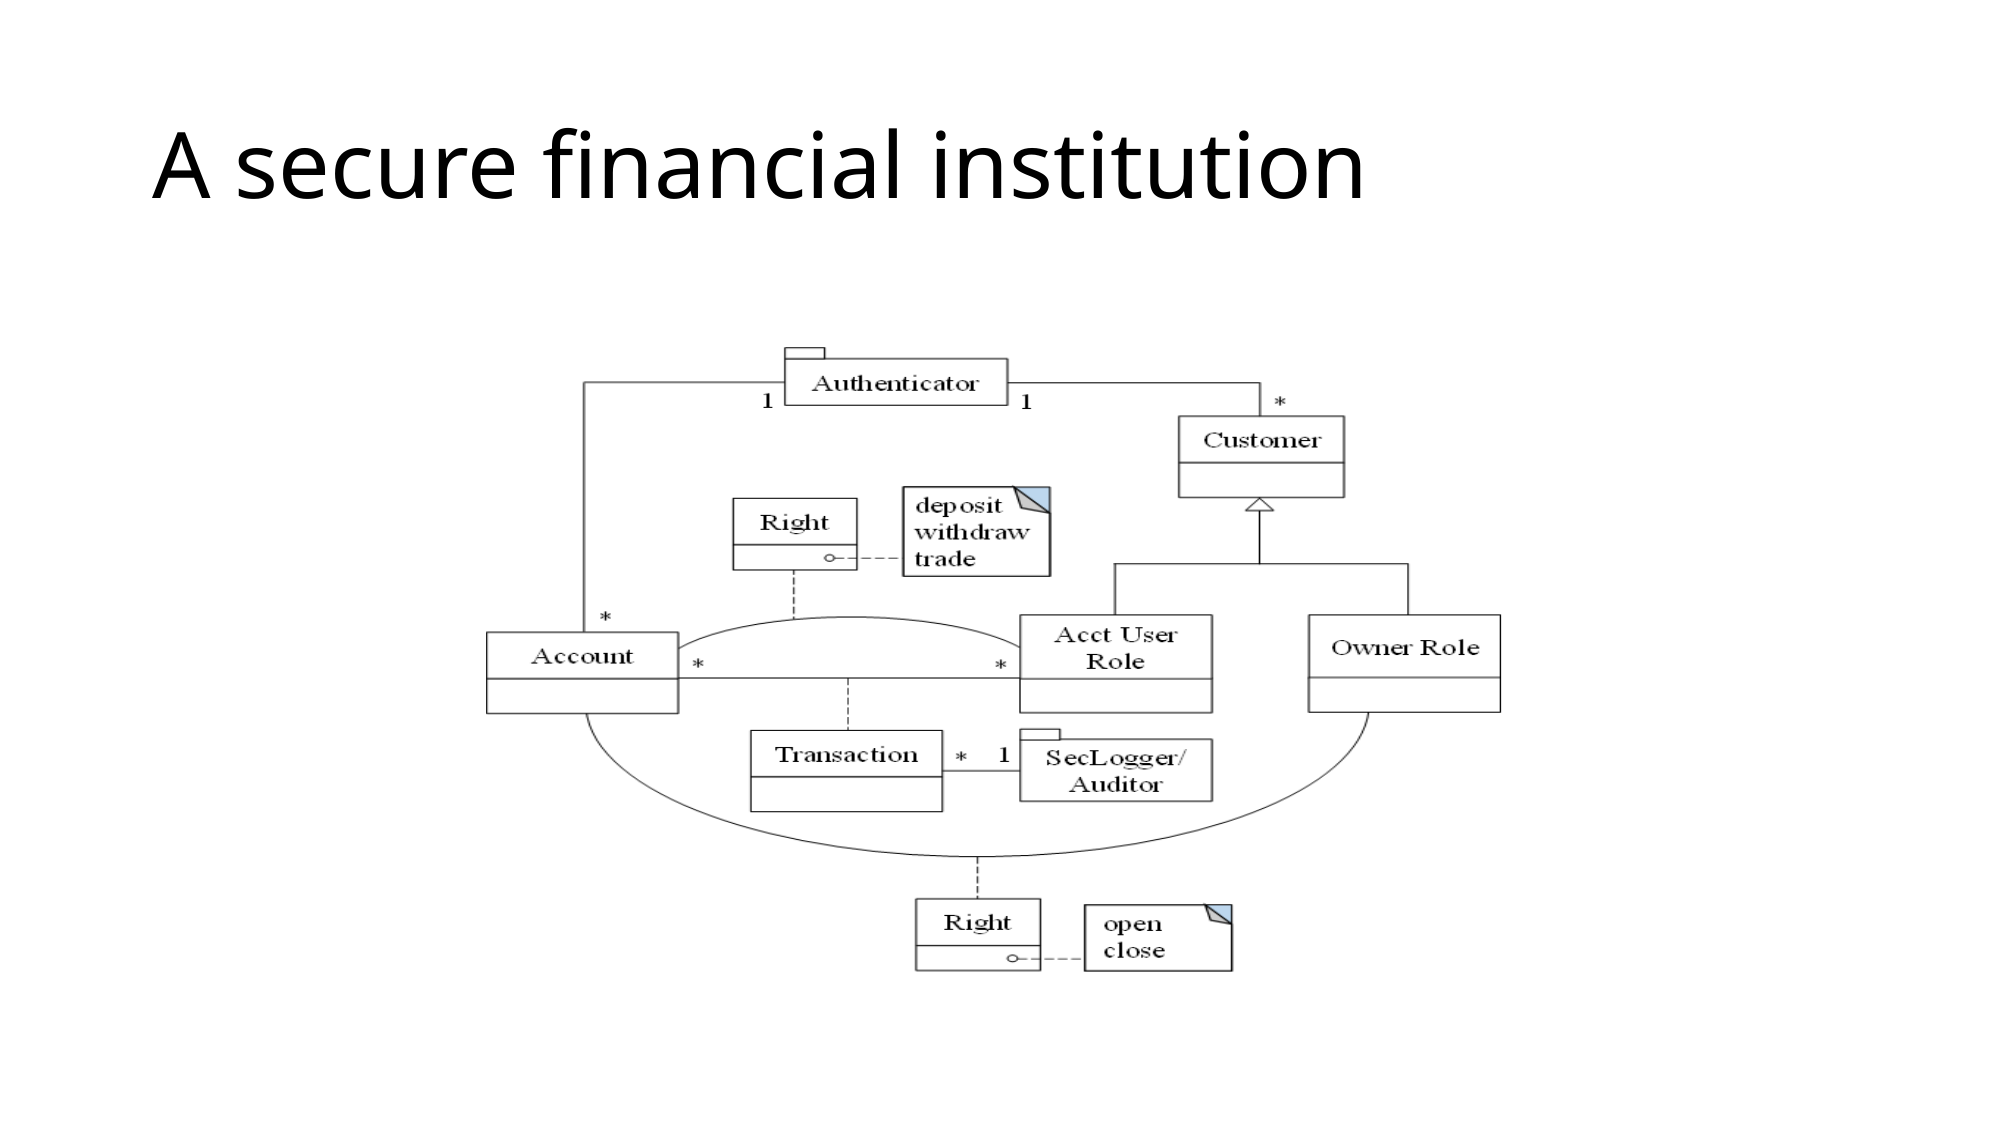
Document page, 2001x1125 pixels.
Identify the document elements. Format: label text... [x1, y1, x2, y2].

picture [485, 347, 1502, 976]
title A secure financial institution [137, 59, 1863, 278]
